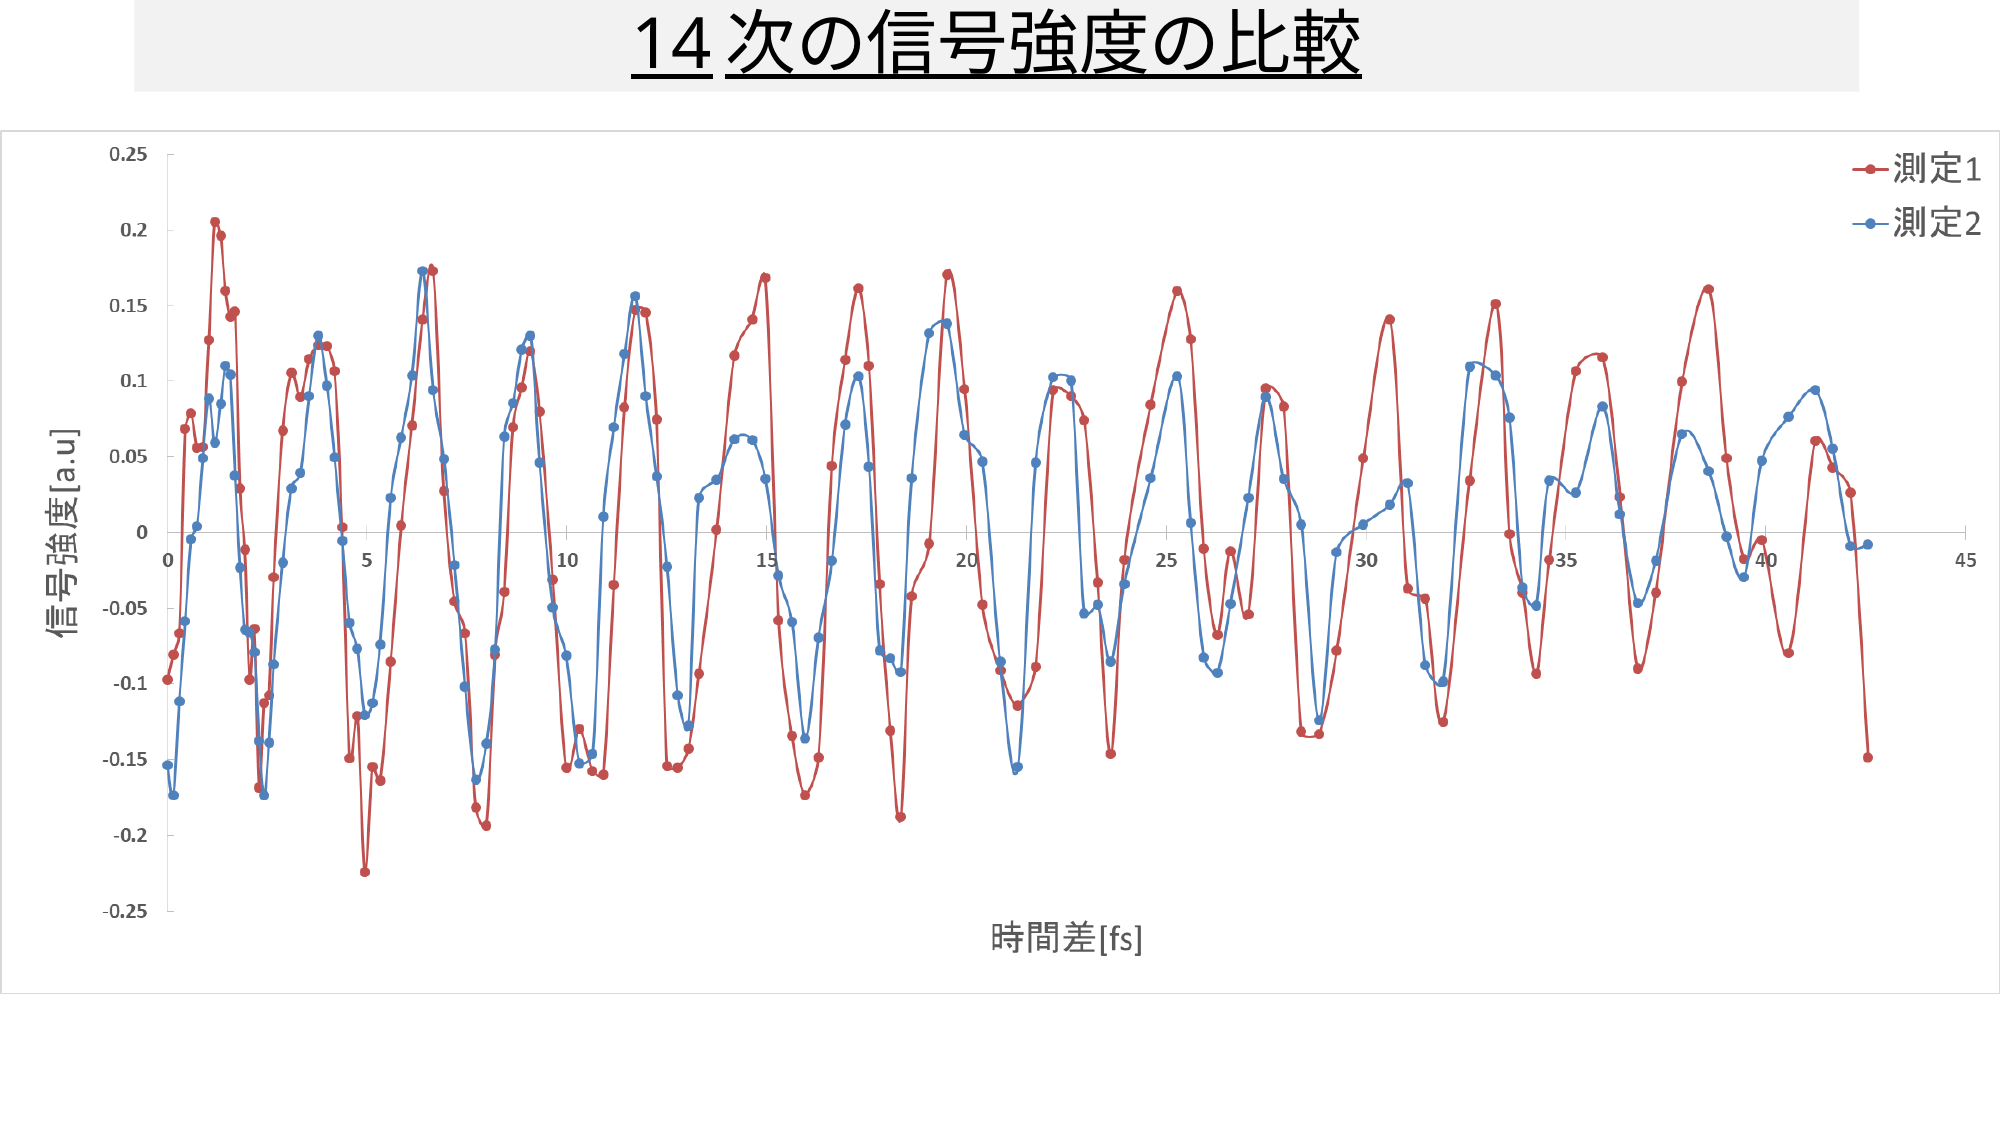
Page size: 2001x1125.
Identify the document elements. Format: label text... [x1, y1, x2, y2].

picture [0, 130, 2000, 994]
title 14次の信号強度の比較 [134, 0, 1860, 92]
